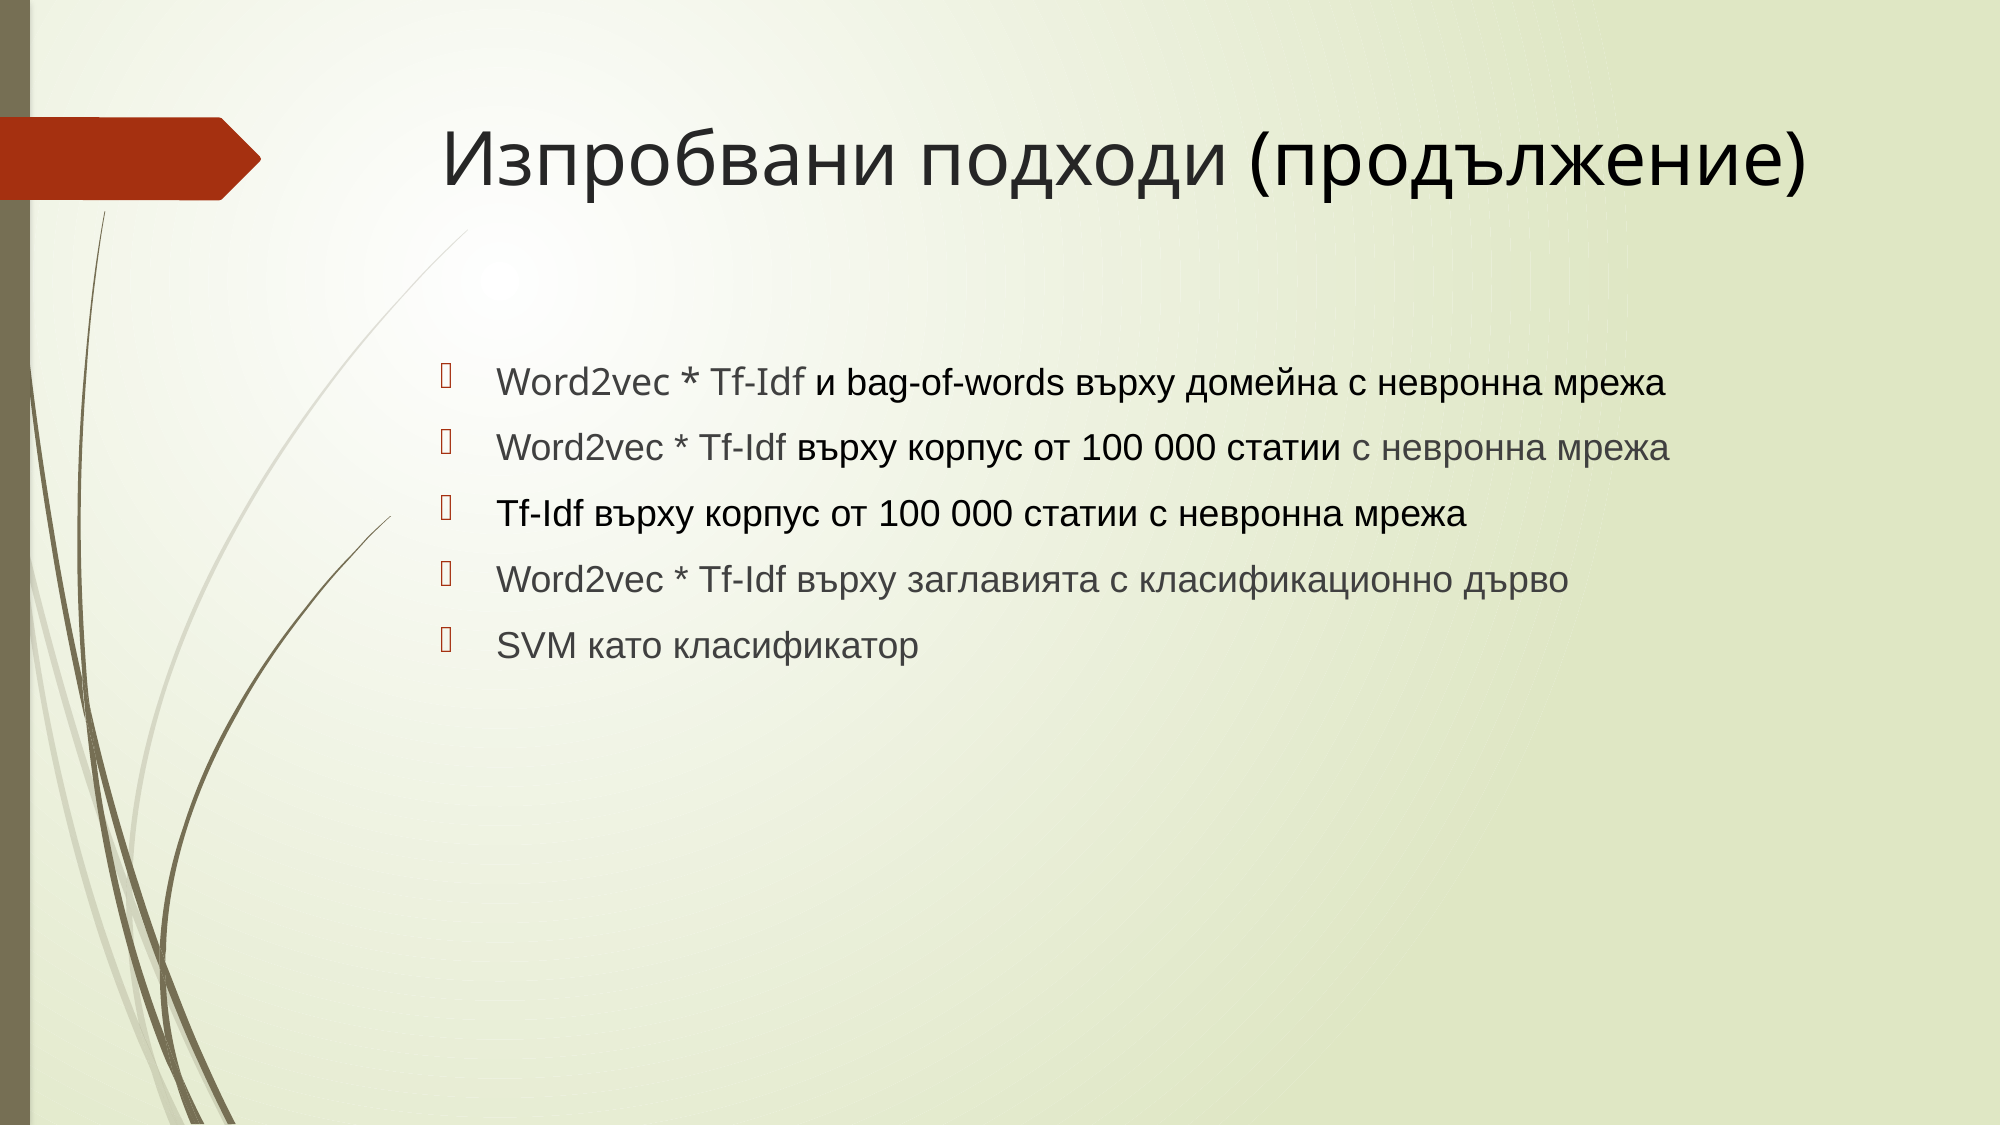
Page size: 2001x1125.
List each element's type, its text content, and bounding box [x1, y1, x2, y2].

list Word2vec * Tf-Idf и bag-of-words върху домейна с невронна мрежа Word2vec * Tf-Idf върху корпус от 100 000 статии с невронна мрежа Tf-Idf върху корпус от 100 000 статии с невронна мрежа Word2vec * Tf-Idf върху заглавията с класификационно дърво SVM като класификатор [424, 350, 1888, 970]
title Изпробвани подходи (продължение) [425, 102, 1888, 313]
